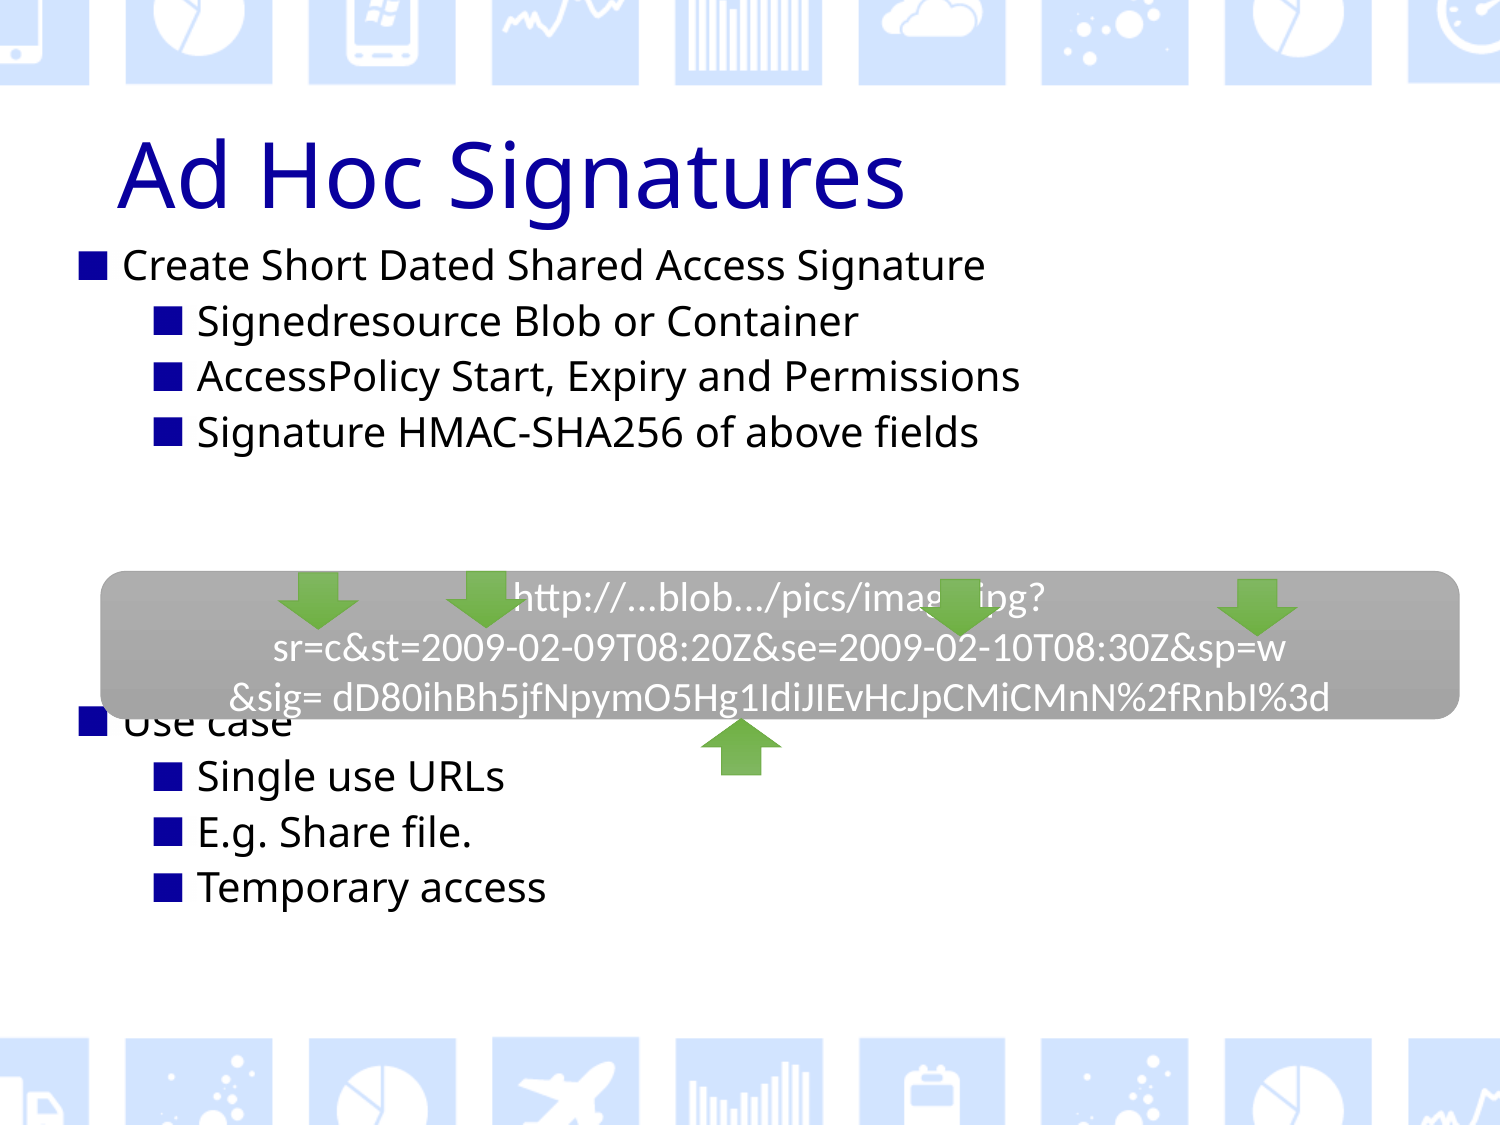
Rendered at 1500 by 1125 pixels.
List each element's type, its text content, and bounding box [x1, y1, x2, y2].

title Ad Hoc Signatures [103, 121, 1397, 229]
text_box [1216, 578, 1299, 637]
text_box [700, 717, 783, 776]
list Create Short Dated Shared Access Signature Signedresource Blob or Container AccessPolicy Start, Expiry and Permissions Signature HMAC-SHA256 of above fields Use case Single use URLs E.g. Share file. Temporary access [63, 237, 1436, 1022]
text_box http://...blob.../pics/image.jpg? sr=c&st=2009-02-09T08:20Z&se=2009-02-10T08:30Z&sp=w &sig= dD80ihBh5jfNpymO5Hg1IdiJIEvHcJpCMiCMnN%2fRnbI%3d [100, 570, 1460, 720]
text_box [277, 572, 360, 630]
picture [0, 0, 1500, 1125]
text_box [919, 578, 1001, 637]
text_box [445, 570, 528, 629]
